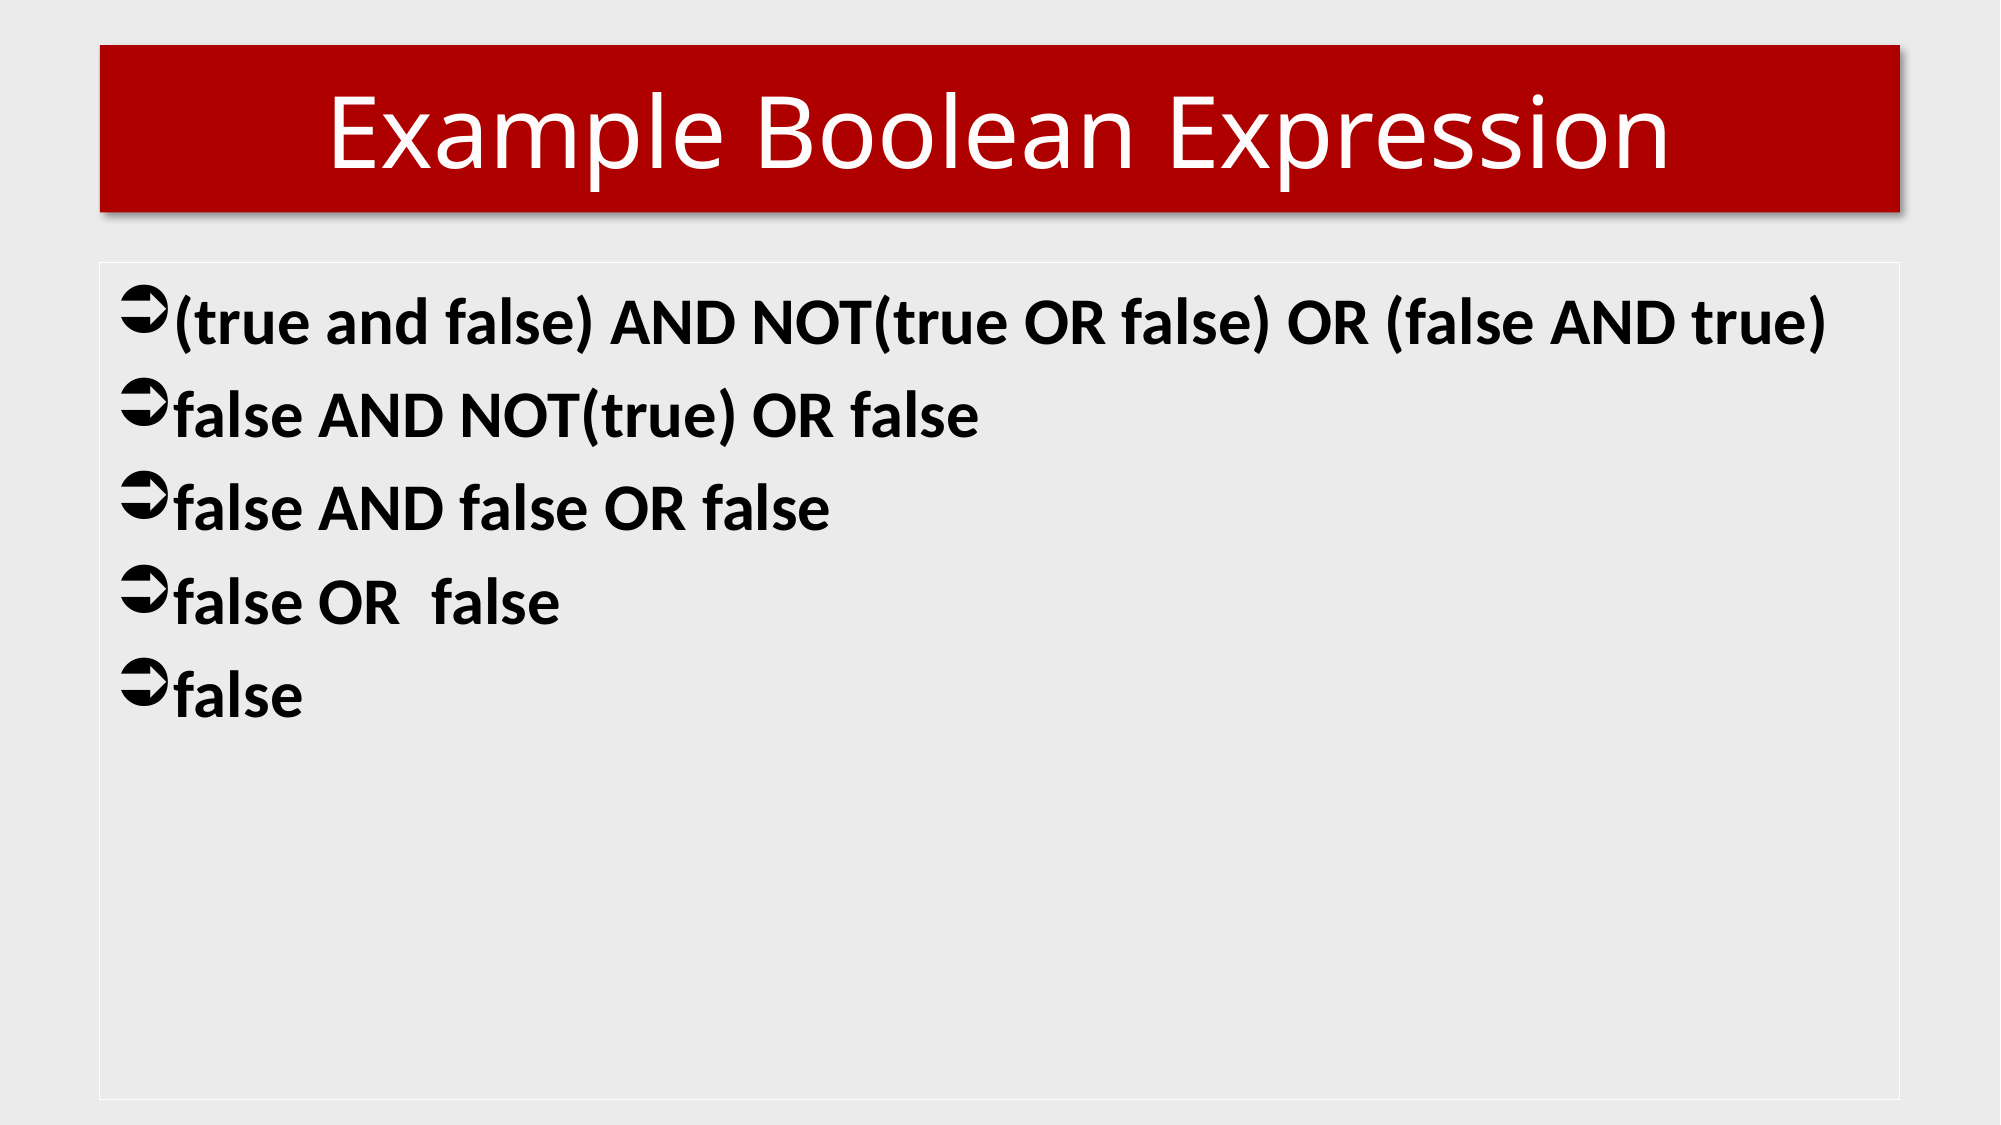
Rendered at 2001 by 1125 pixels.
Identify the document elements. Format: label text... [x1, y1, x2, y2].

title Example Boolean Expression [99, 45, 1900, 213]
list (true and false) AND NOT(true OR false) OR (false AND true) false AND NOT(true) OR false false AND false OR false false OR false false [99, 262, 1900, 1100]
